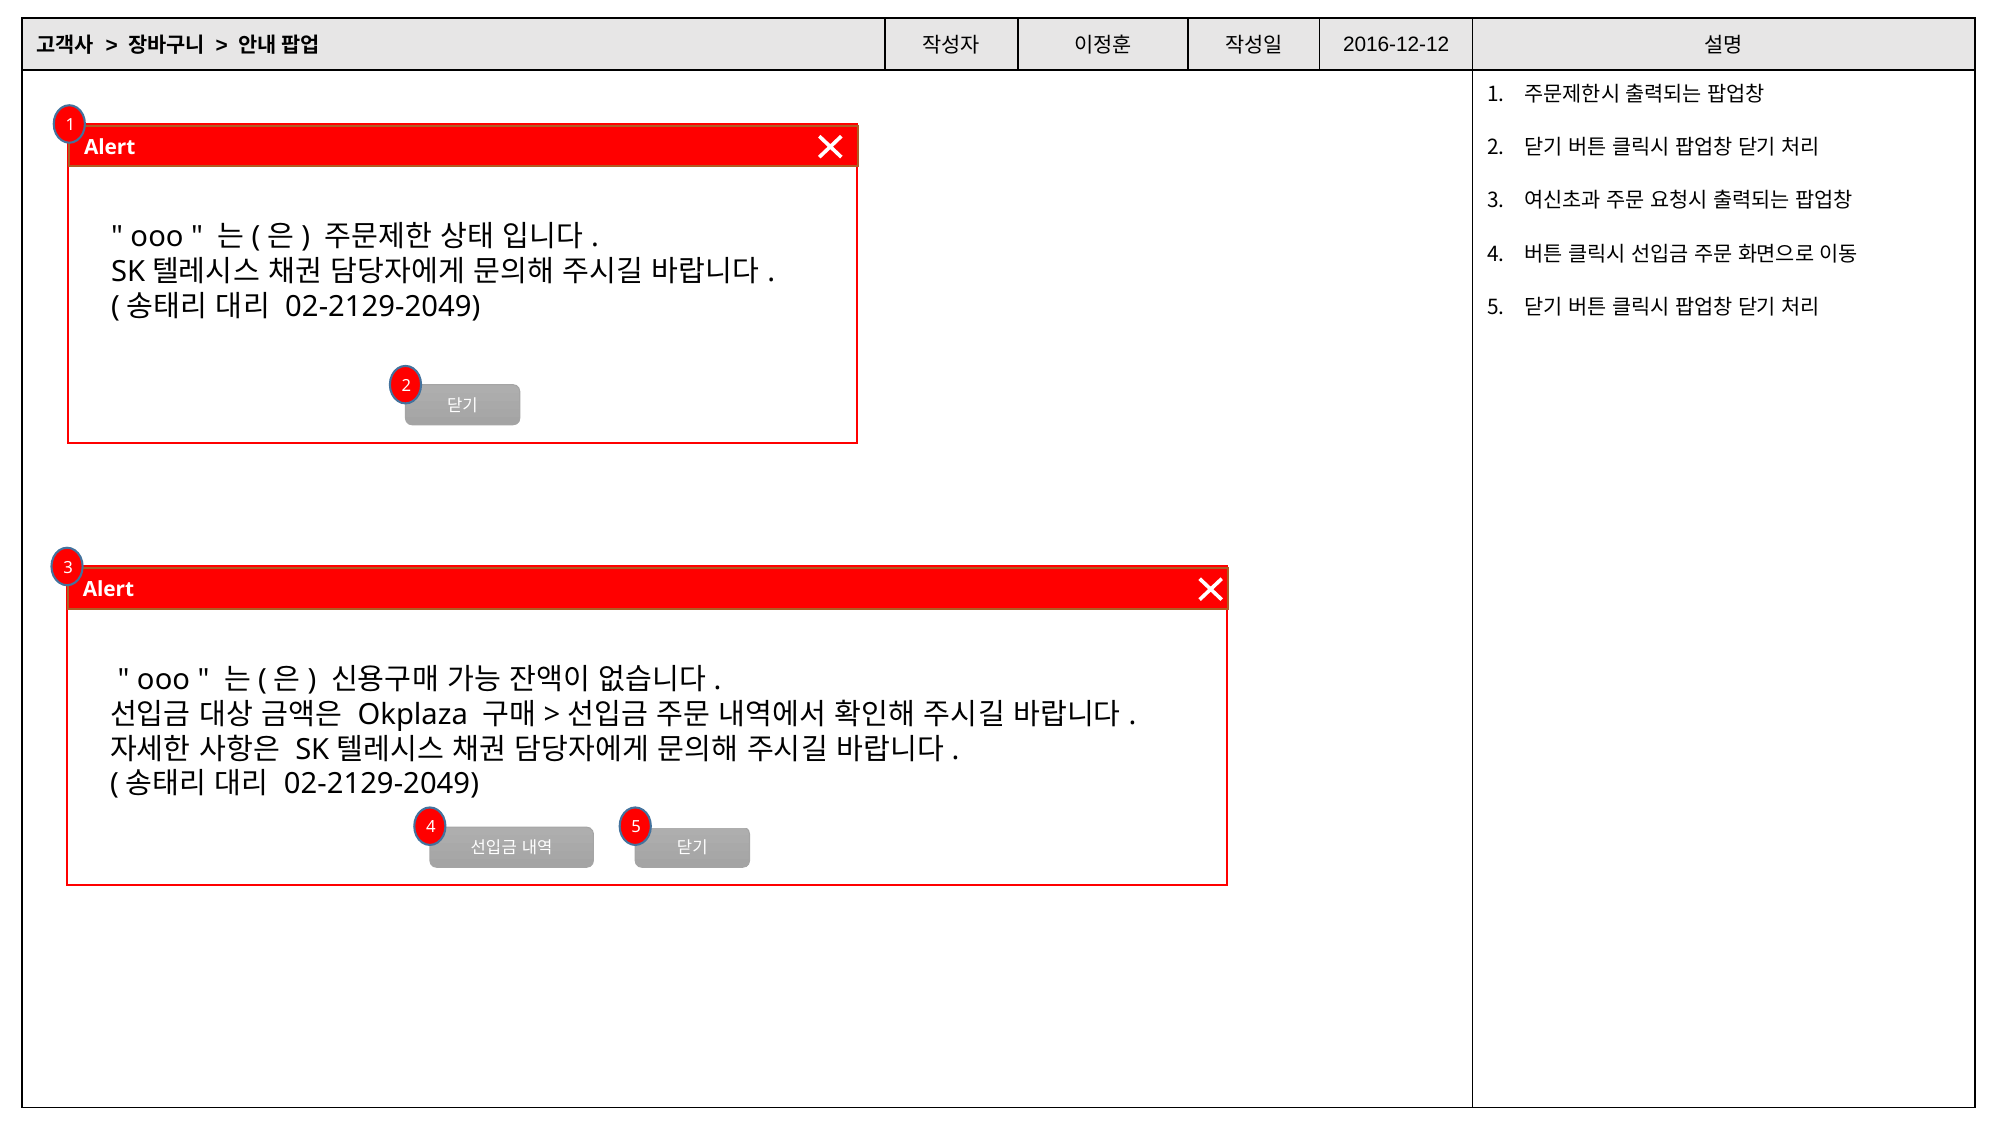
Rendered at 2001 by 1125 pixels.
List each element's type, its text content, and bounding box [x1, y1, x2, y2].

table_header 고객사 > 장바구니 > 안내 팝업 [23, 19, 884, 69]
text_box 3 [50, 546, 84, 587]
text_box 닫기 [634, 828, 751, 868]
text_box [66, 587, 1228, 886]
table_cell [23, 71, 1472, 1107]
table_header 작성자 [886, 19, 1017, 69]
table_header 2016-12-12 [1320, 19, 1472, 69]
text_box 1 [52, 104, 86, 144]
text_box 4 [413, 806, 447, 847]
text_box 2 [388, 364, 423, 405]
text_box 5 [618, 806, 652, 847]
text_box 닫기 [404, 384, 521, 426]
table_header 설명 [1473, 19, 1974, 69]
text_box [816, 133, 845, 160]
table_cell 주문제한시 출력되는 팝업창 닫기 버튼 클릭시 팝업창 닫기 처리 여신초과 주문 요청시 출력되는 팝업창 버튼 클릭시 선입금 주문 화면으로 이동 닫기 버튼 클릭시 팝업창 닫기 처리 [1473, 71, 1974, 1107]
text_box Alert [68, 125, 859, 167]
table_header 이정훈 [1019, 19, 1187, 69]
text_box 선입금 내역 [429, 826, 594, 868]
table_header 작성일 [1189, 19, 1319, 69]
text_box [1196, 575, 1225, 603]
text_box " ooo " 는(은) 신용구매 가능 잔액이 없습니다. 선입금 대상 금액은 Okplaza 구매>선입금 주문 내역에서 확인해 주시길 바랍니다. 자세한 사항은 SK텔레시스 채권 담당자에게 문의해 주시길 바랍니다. (송태리 대리 02-2129-2049) [94, 632, 1199, 828]
text_box [67, 144, 858, 444]
text_box Alert [67, 567, 1229, 610]
text_box " ooo " 는(은) 주문제한 상태 입니다. SK텔레시스 채권 담당자에게 문의해 주시길 바랍니다. (송태리 대리 02-2129-2049) [95, 189, 831, 351]
